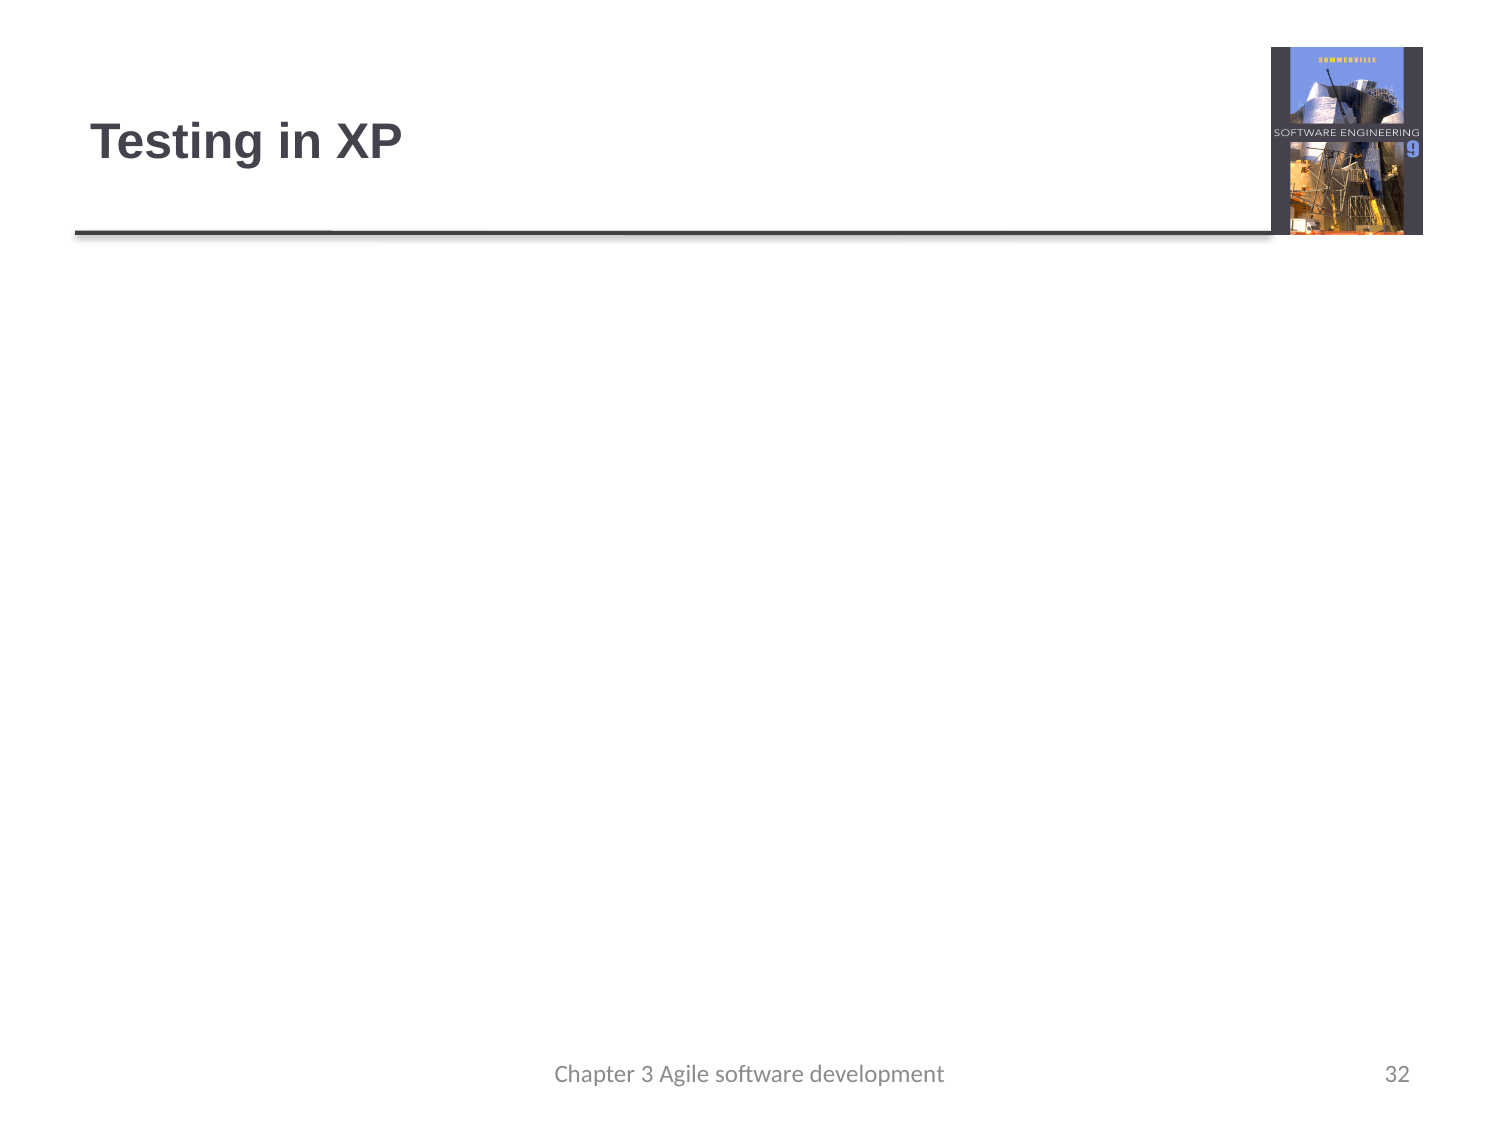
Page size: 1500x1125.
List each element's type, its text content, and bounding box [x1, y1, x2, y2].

footer Chapter 3 Agile software development [512, 1042, 988, 1103]
picture [1272, 47, 1423, 235]
title Testing in XP [74, 44, 1272, 233]
slide_number 32 [1074, 1042, 1425, 1103]
